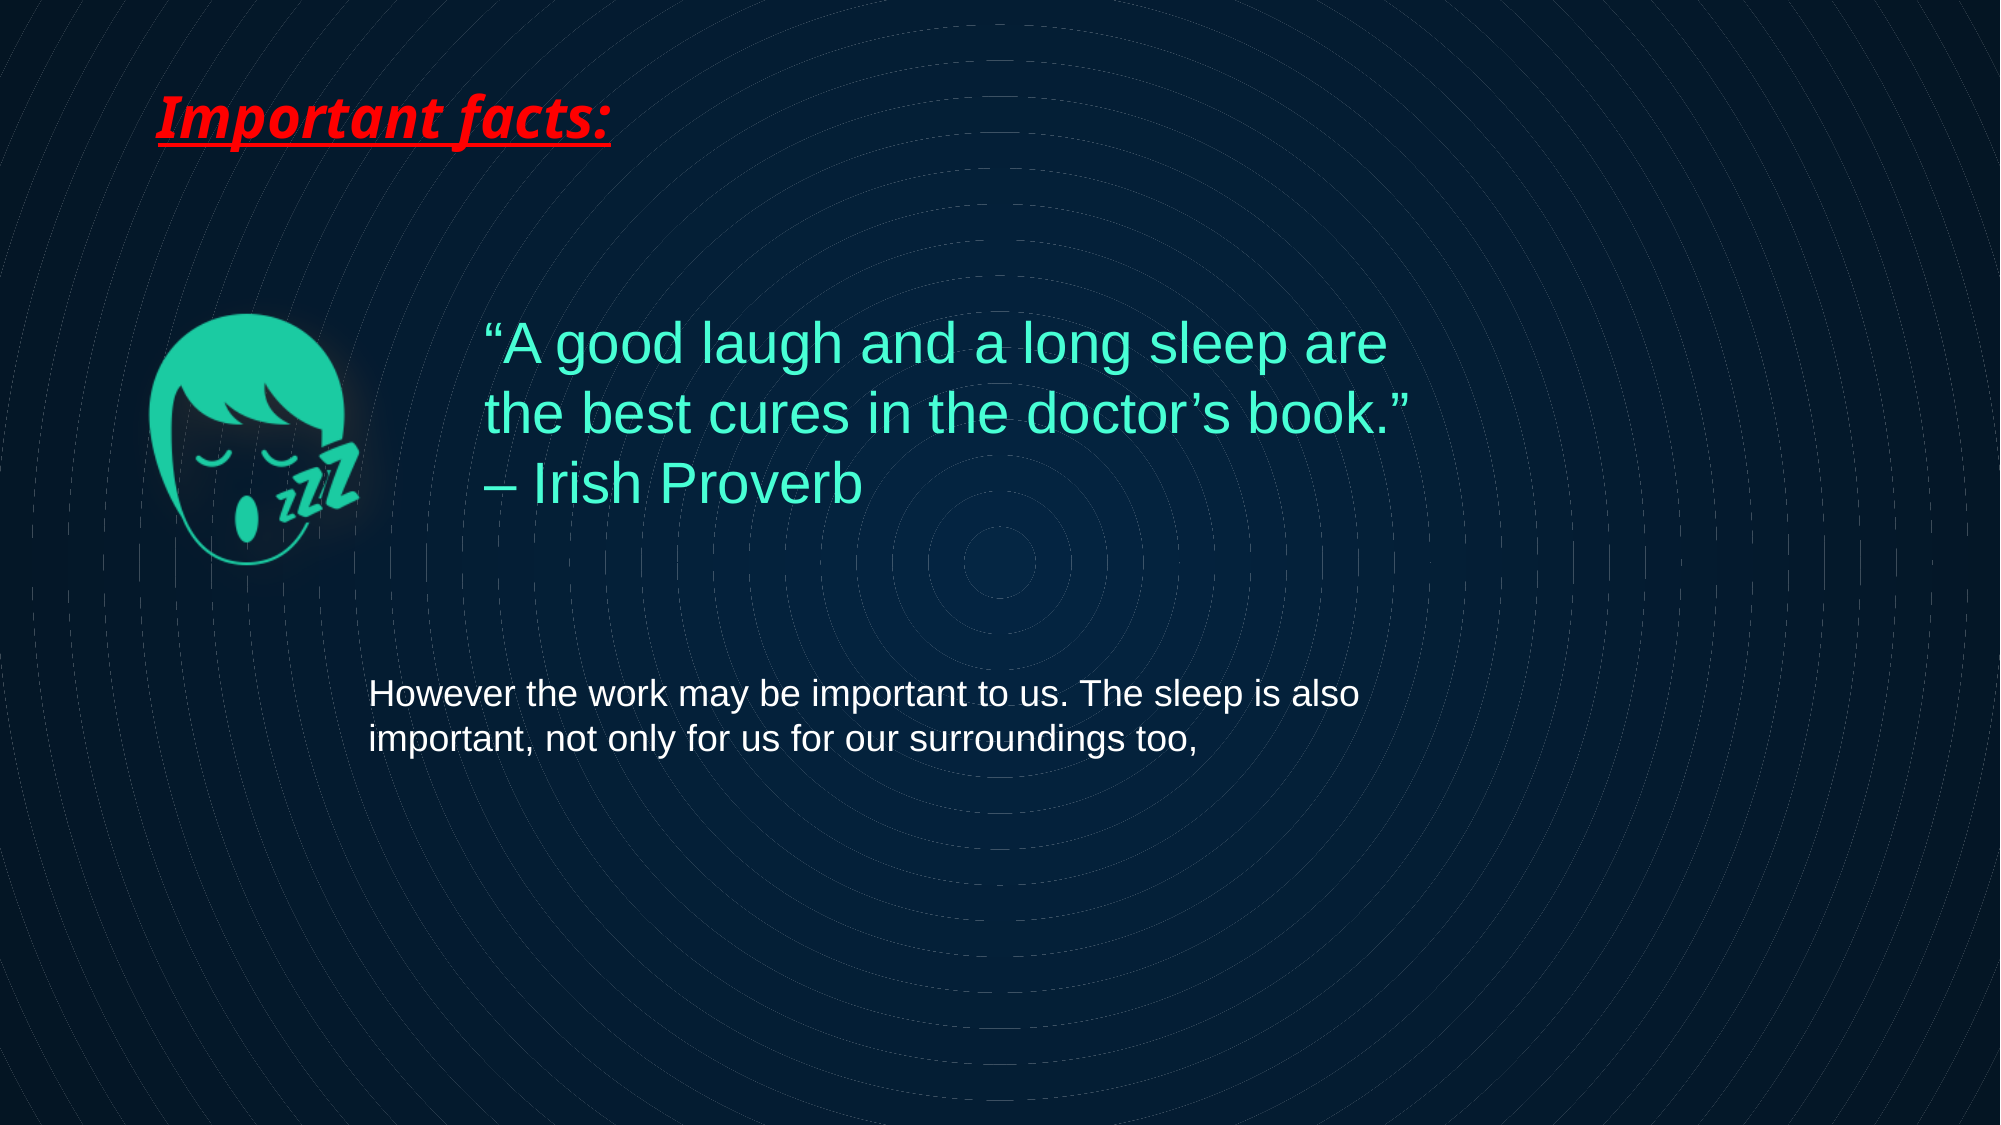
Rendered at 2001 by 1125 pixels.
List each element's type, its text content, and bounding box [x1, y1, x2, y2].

text_box “A good laugh and a long sleep are the best cures in the doctor’s book.” – Irish Proverb [469, 297, 1470, 522]
text_box However the work may be important to us. The sleep is also important, not only for us for our surroundings too, [353, 661, 1520, 766]
picture [115, 297, 394, 581]
title Important facts: [137, 59, 1863, 1055]
